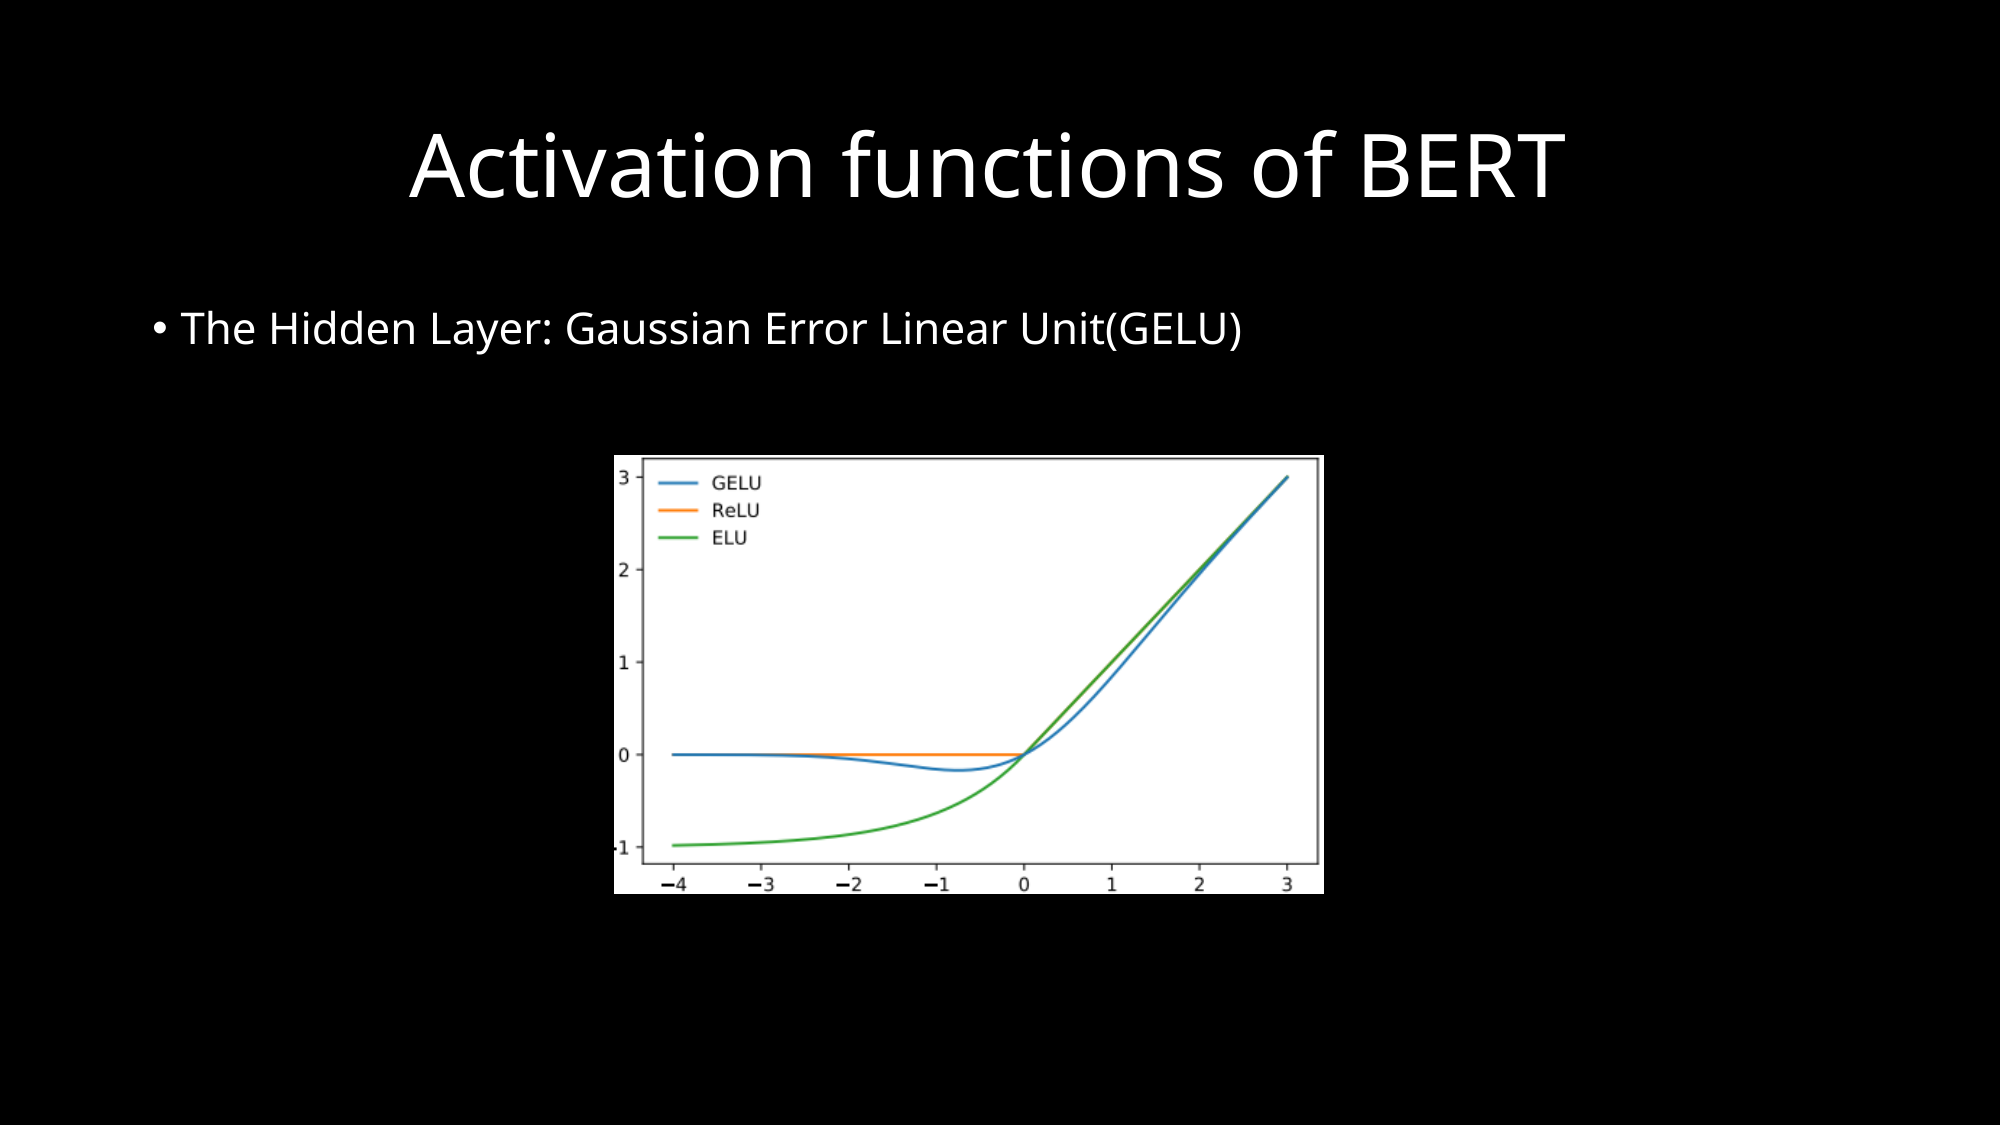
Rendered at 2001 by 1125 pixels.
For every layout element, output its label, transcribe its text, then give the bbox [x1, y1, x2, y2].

picture [614, 455, 1324, 894]
title Activation functions of BERT [137, 59, 1863, 278]
list The Hidden Layer: Gaussian Error Linear Unit(GELU) [137, 299, 1863, 1014]
